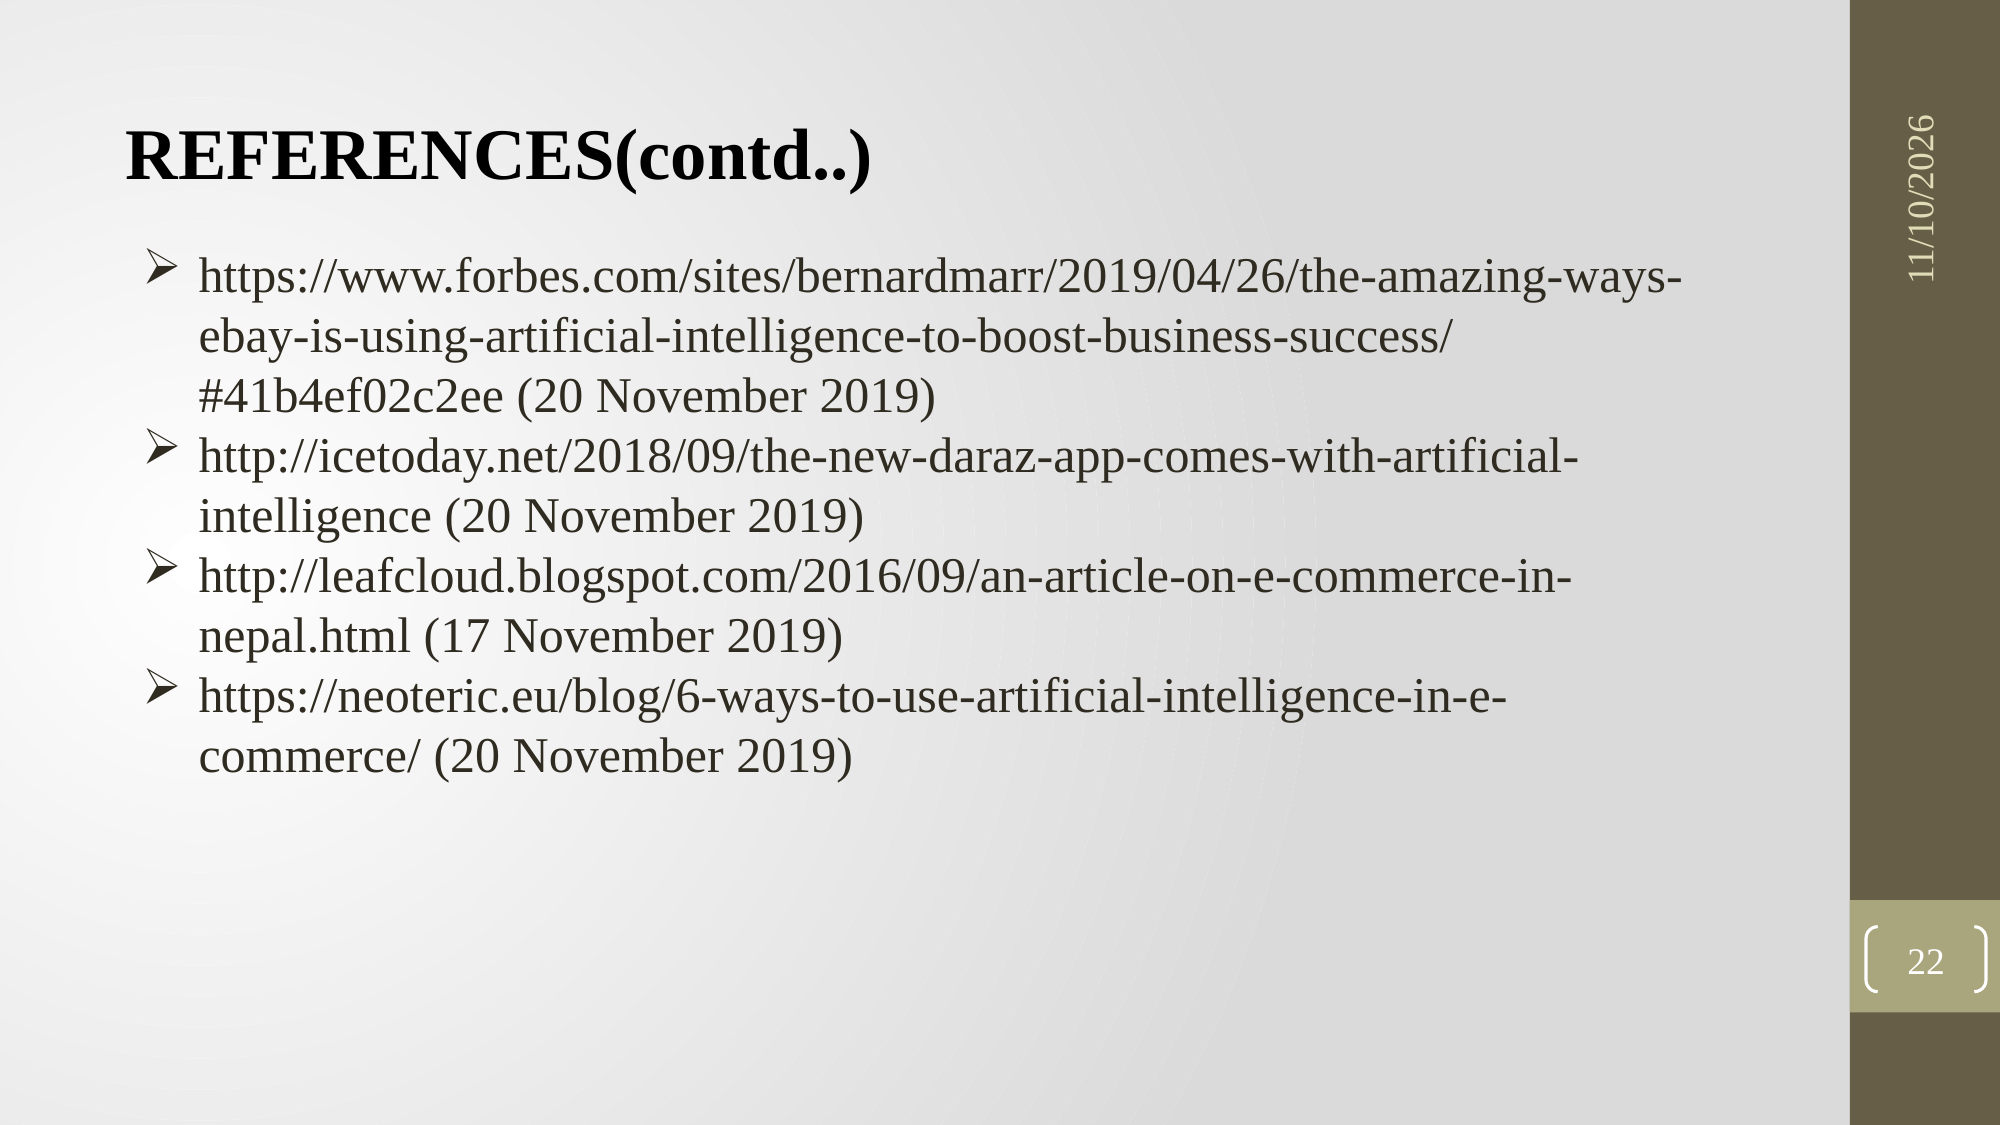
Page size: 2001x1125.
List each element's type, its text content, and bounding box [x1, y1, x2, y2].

text_box REFERENCES(contd..) [111, 99, 1522, 203]
text_box https://www.forbes.com/sites/bernardmarr/2019/04/26/the-amazing-ways-ebay-is-using-artificial-intelligence-to-boost-business-success/#41b4ef02c2ee (20 November 2019) http://icetoday.net/2018/09/the-new-daraz-app-comes-with-artificial-intelligence (20 November 2019) http://leafcloud.blogspot.com/2016/09/an-article-on-e-commerce-in-nepal.html (17 November 2019) https://neoteric.eu/blog/6-ways-to-use-artificial-intelligence-in-e-commerce/ (20 November 2019) [127, 235, 1733, 850]
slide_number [1878, 100, 1959, 501]
slide_number 22 [1864, 925, 1988, 994]
